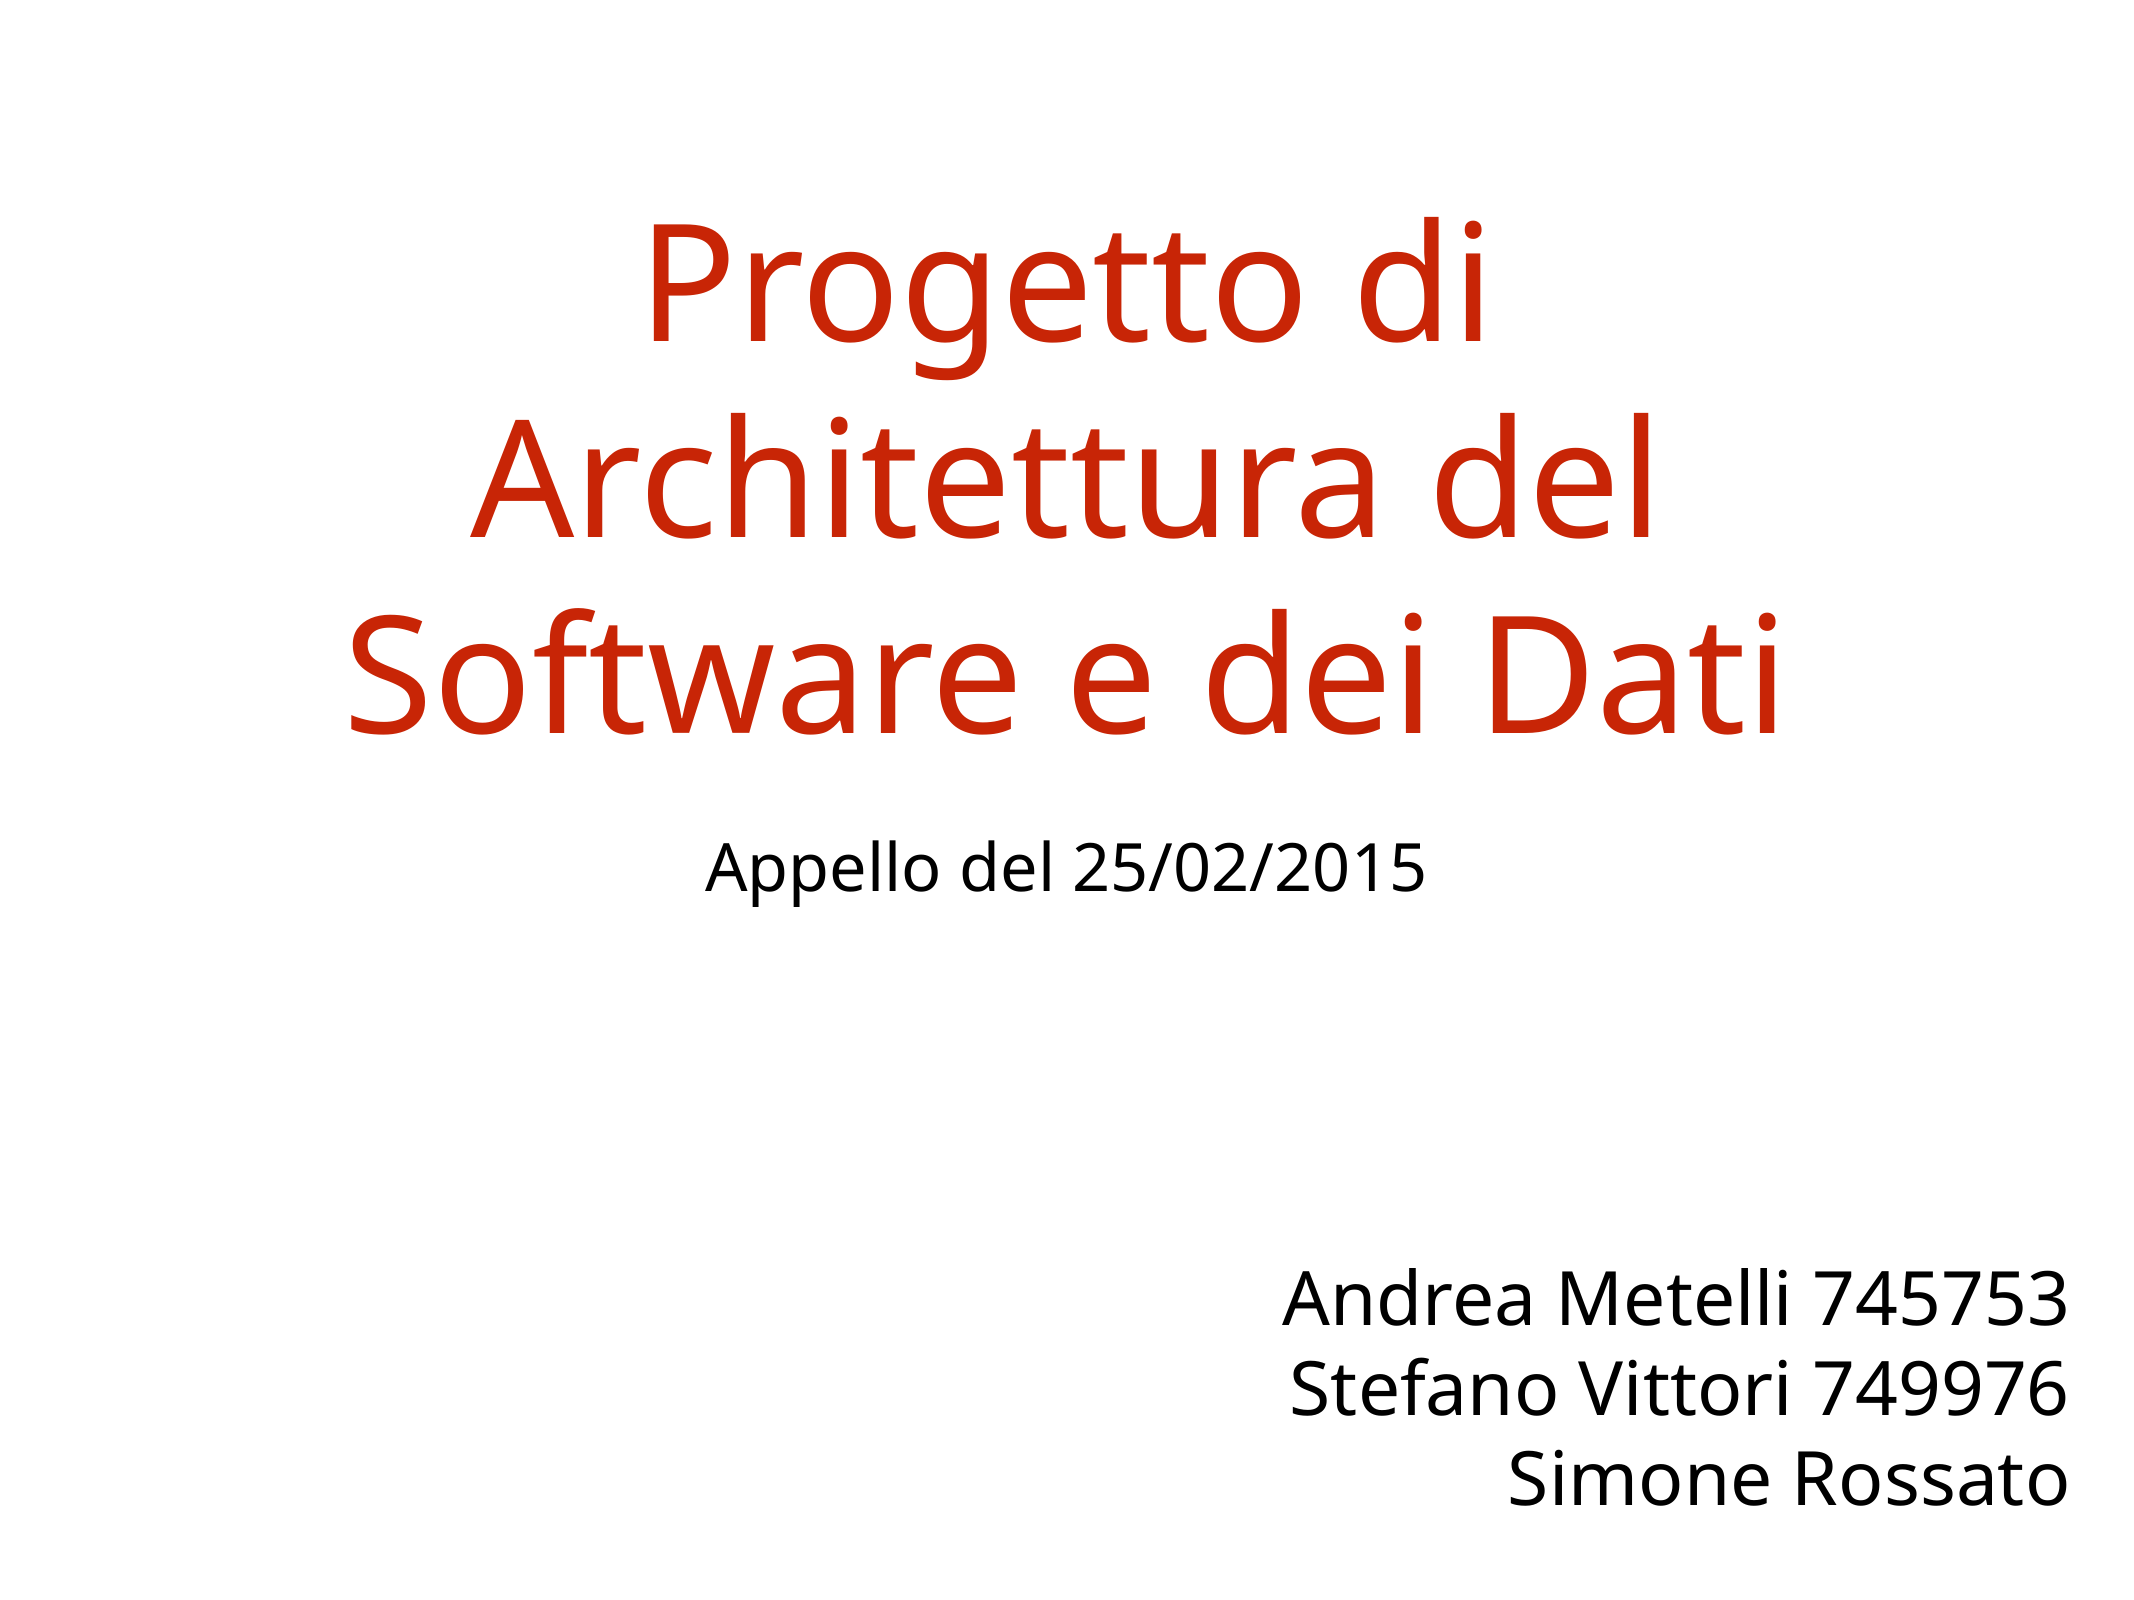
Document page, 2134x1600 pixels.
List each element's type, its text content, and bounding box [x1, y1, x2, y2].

list Appello del 25/02/2015 [207, 824, 1926, 1011]
title Progetto di Architettura del Software e dei Dati [207, 268, 1926, 677]
text_box Andrea Metelli 745753 Stefano Vittori 749976 Simone Rossato [1248, 1250, 2071, 1521]
